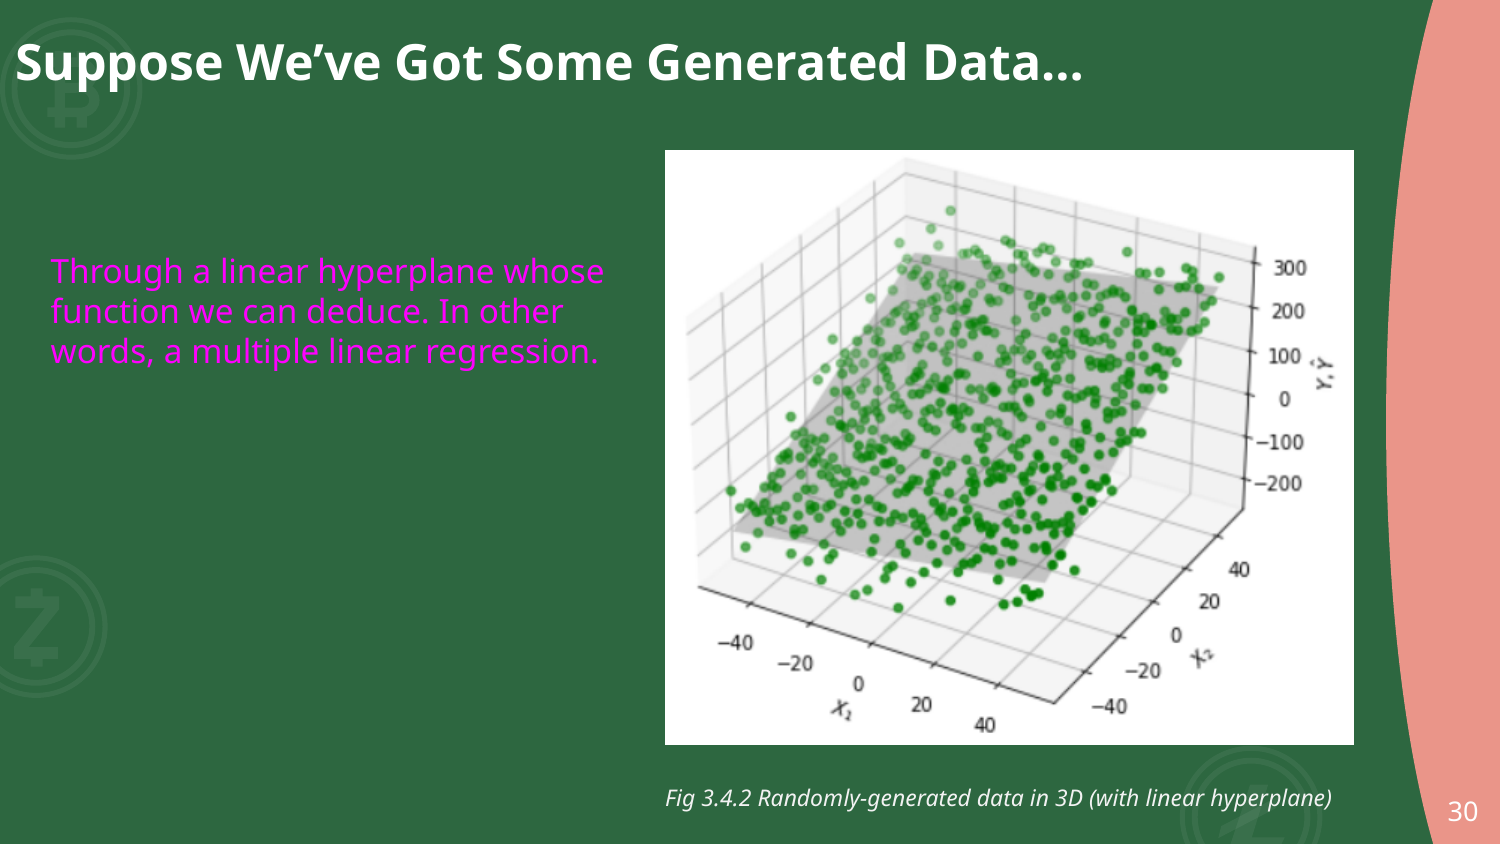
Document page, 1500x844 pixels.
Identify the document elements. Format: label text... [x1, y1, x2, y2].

slide_number ‹#› [1403, 779, 1494, 844]
text_box Fig 3.4.2 Randomly-generated data in 3D (with linear hyperplane) [650, 769, 1457, 825]
text_box Through a linear hyperplane whose function we can deduce. In other words, a multiple linear regression. [35, 235, 659, 385]
title Suppose We’ve Got Some Generated Data… [0, 15, 1500, 126]
picture [664, 149, 1355, 745]
